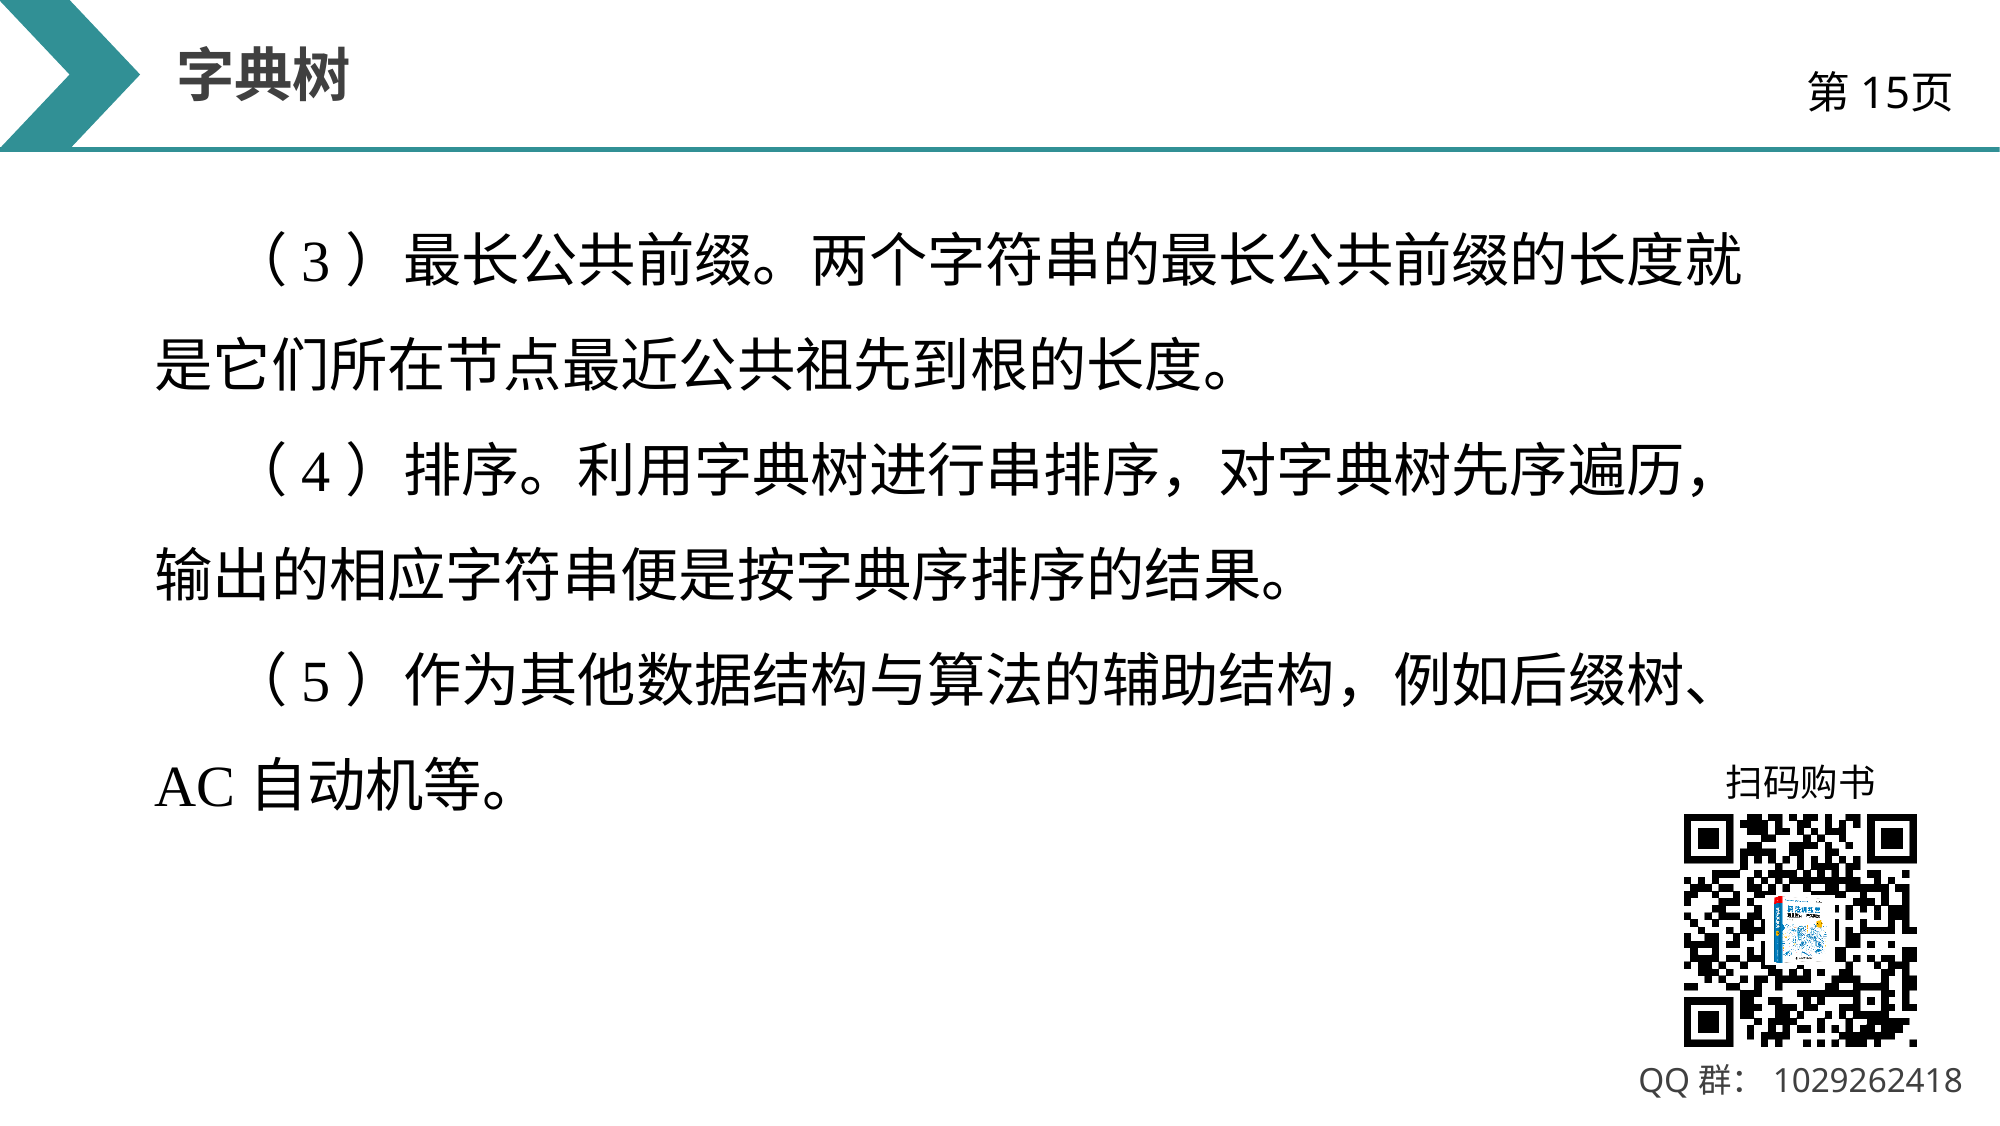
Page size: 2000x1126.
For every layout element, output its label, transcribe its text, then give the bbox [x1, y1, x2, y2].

text_box 字典树 [161, 31, 658, 116]
text_box （3）最长公共前缀。两个字符串的最长公共前缀的长度就是它们所在节点最近公共祖先到根的长度。 （4）排序。利用字典树进行串排序，对字典树先序遍历，输出的相应字符串便是按字典序排序的结果。 （5）作为其他数据结构与算法的辅助结构，例如后缀树、AC自动机等。 [139, 180, 1791, 826]
text_box [0, 0, 142, 148]
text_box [1625, 751, 1976, 1108]
